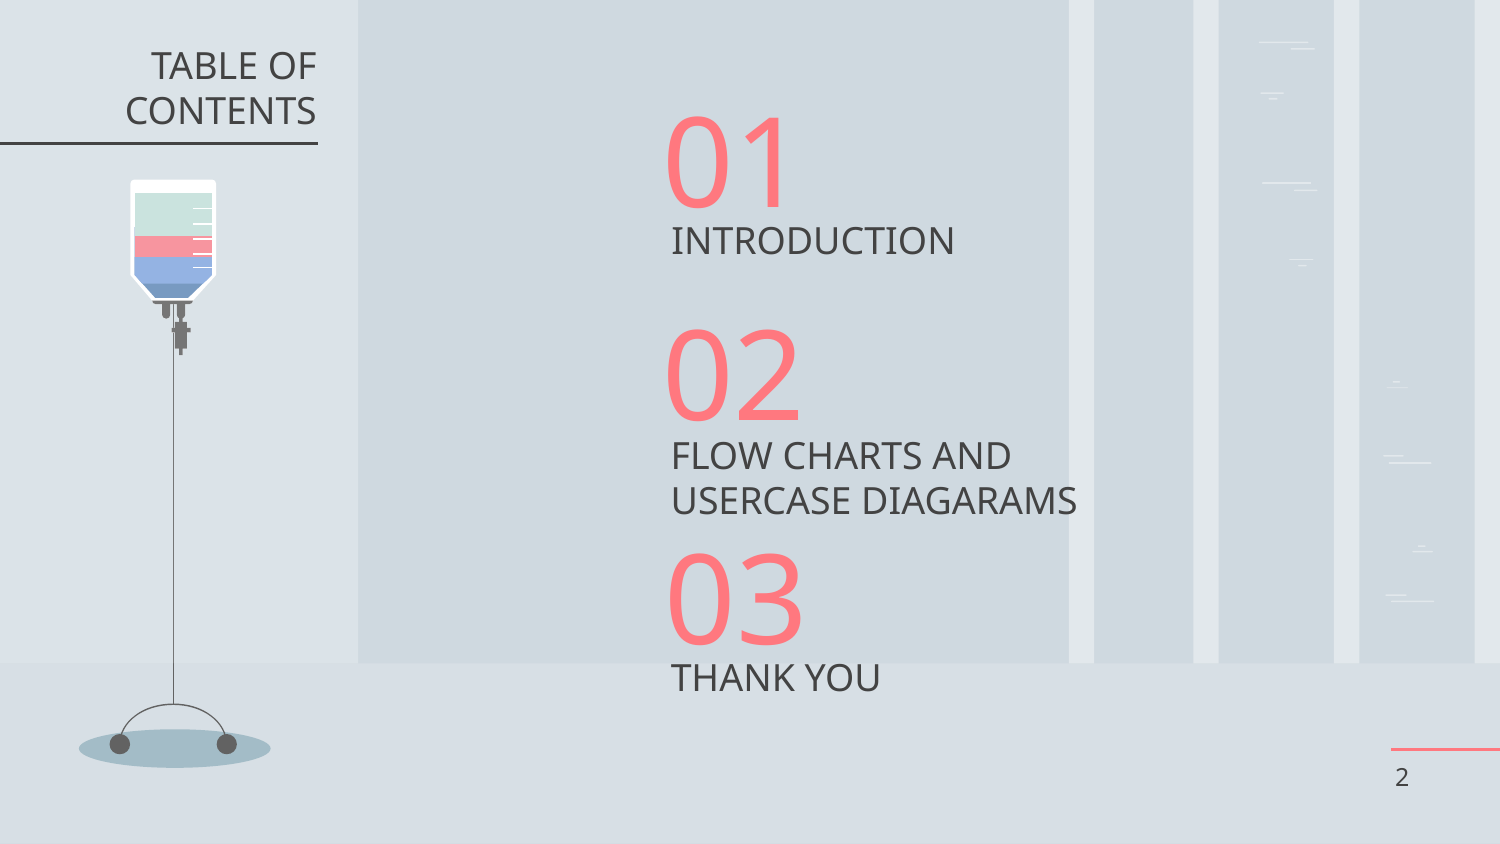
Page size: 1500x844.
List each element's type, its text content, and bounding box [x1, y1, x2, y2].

title TABLE OF CONTENTS [0, 99, 332, 148]
title 01 [647, 113, 900, 202]
title 02 [647, 326, 900, 415]
subtitle FLOW CHARTS AND USERCASE DIAGARAMS [655, 416, 1107, 474]
title 03 [649, 550, 902, 639]
subtitle THANK YOU [655, 638, 1107, 696]
subtitle INTRODUCTION [656, 201, 1108, 259]
slide_number 2 [1380, 745, 1432, 811]
